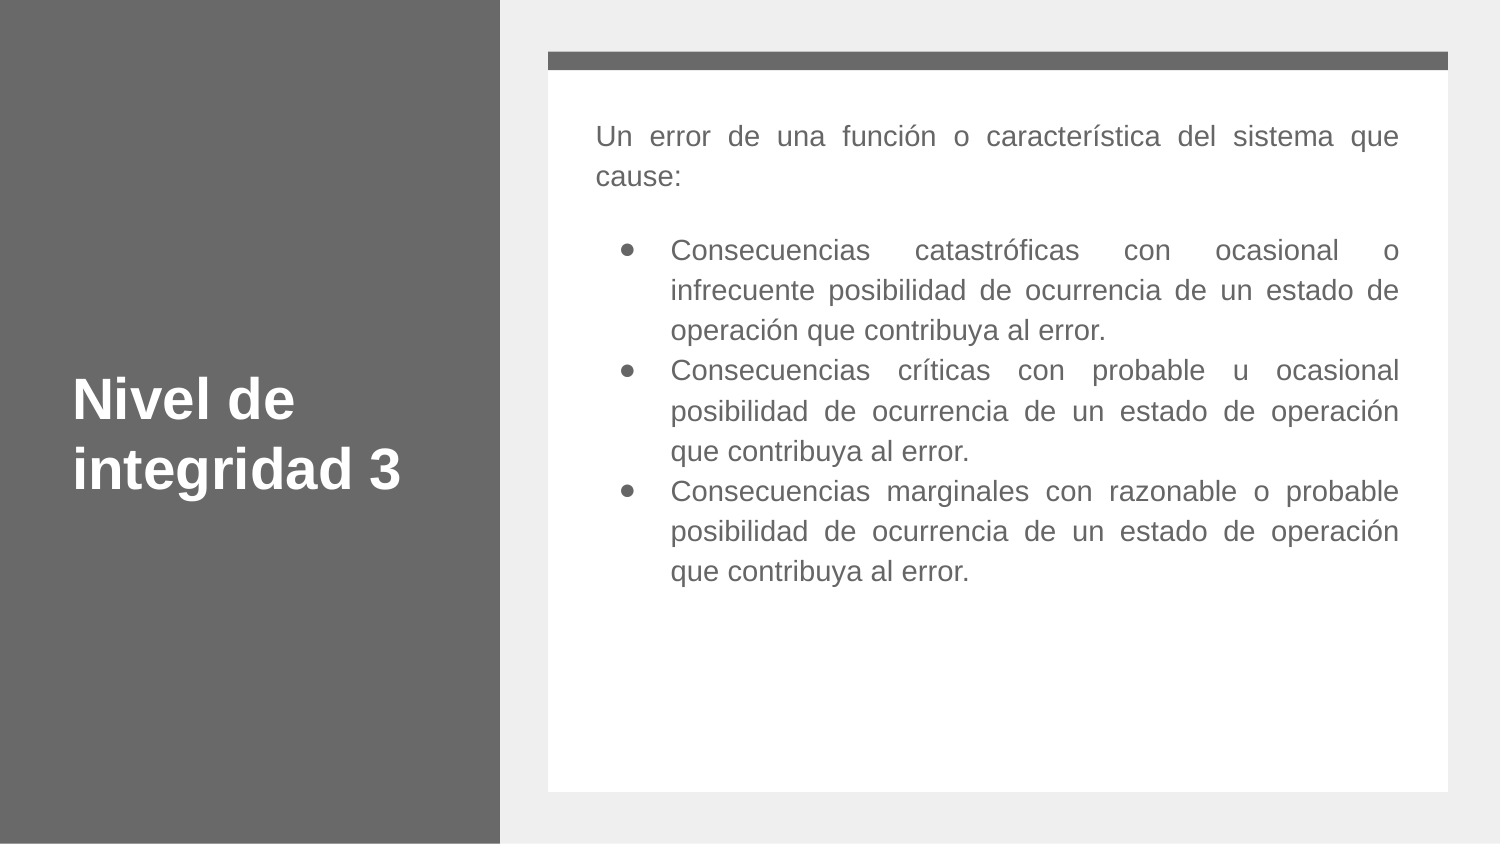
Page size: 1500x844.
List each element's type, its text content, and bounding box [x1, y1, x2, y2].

list Un error de una función o característica del sistema que cause: Consecuencias catastróficas con ocasional o infrecuente posibilidad de ocurrencia de un estado de operación que contribuya al error. Consecuencias críticas con probable u ocasional posibilidad de ocurrencia de un estado de operación que contribuya al error. Consecuencias marginales con razonable o probable posibilidad de ocurrencia de un estado de operación que contribuya al error. [580, 97, 1416, 756]
title Nivel de integridad 3 [57, 70, 443, 792]
